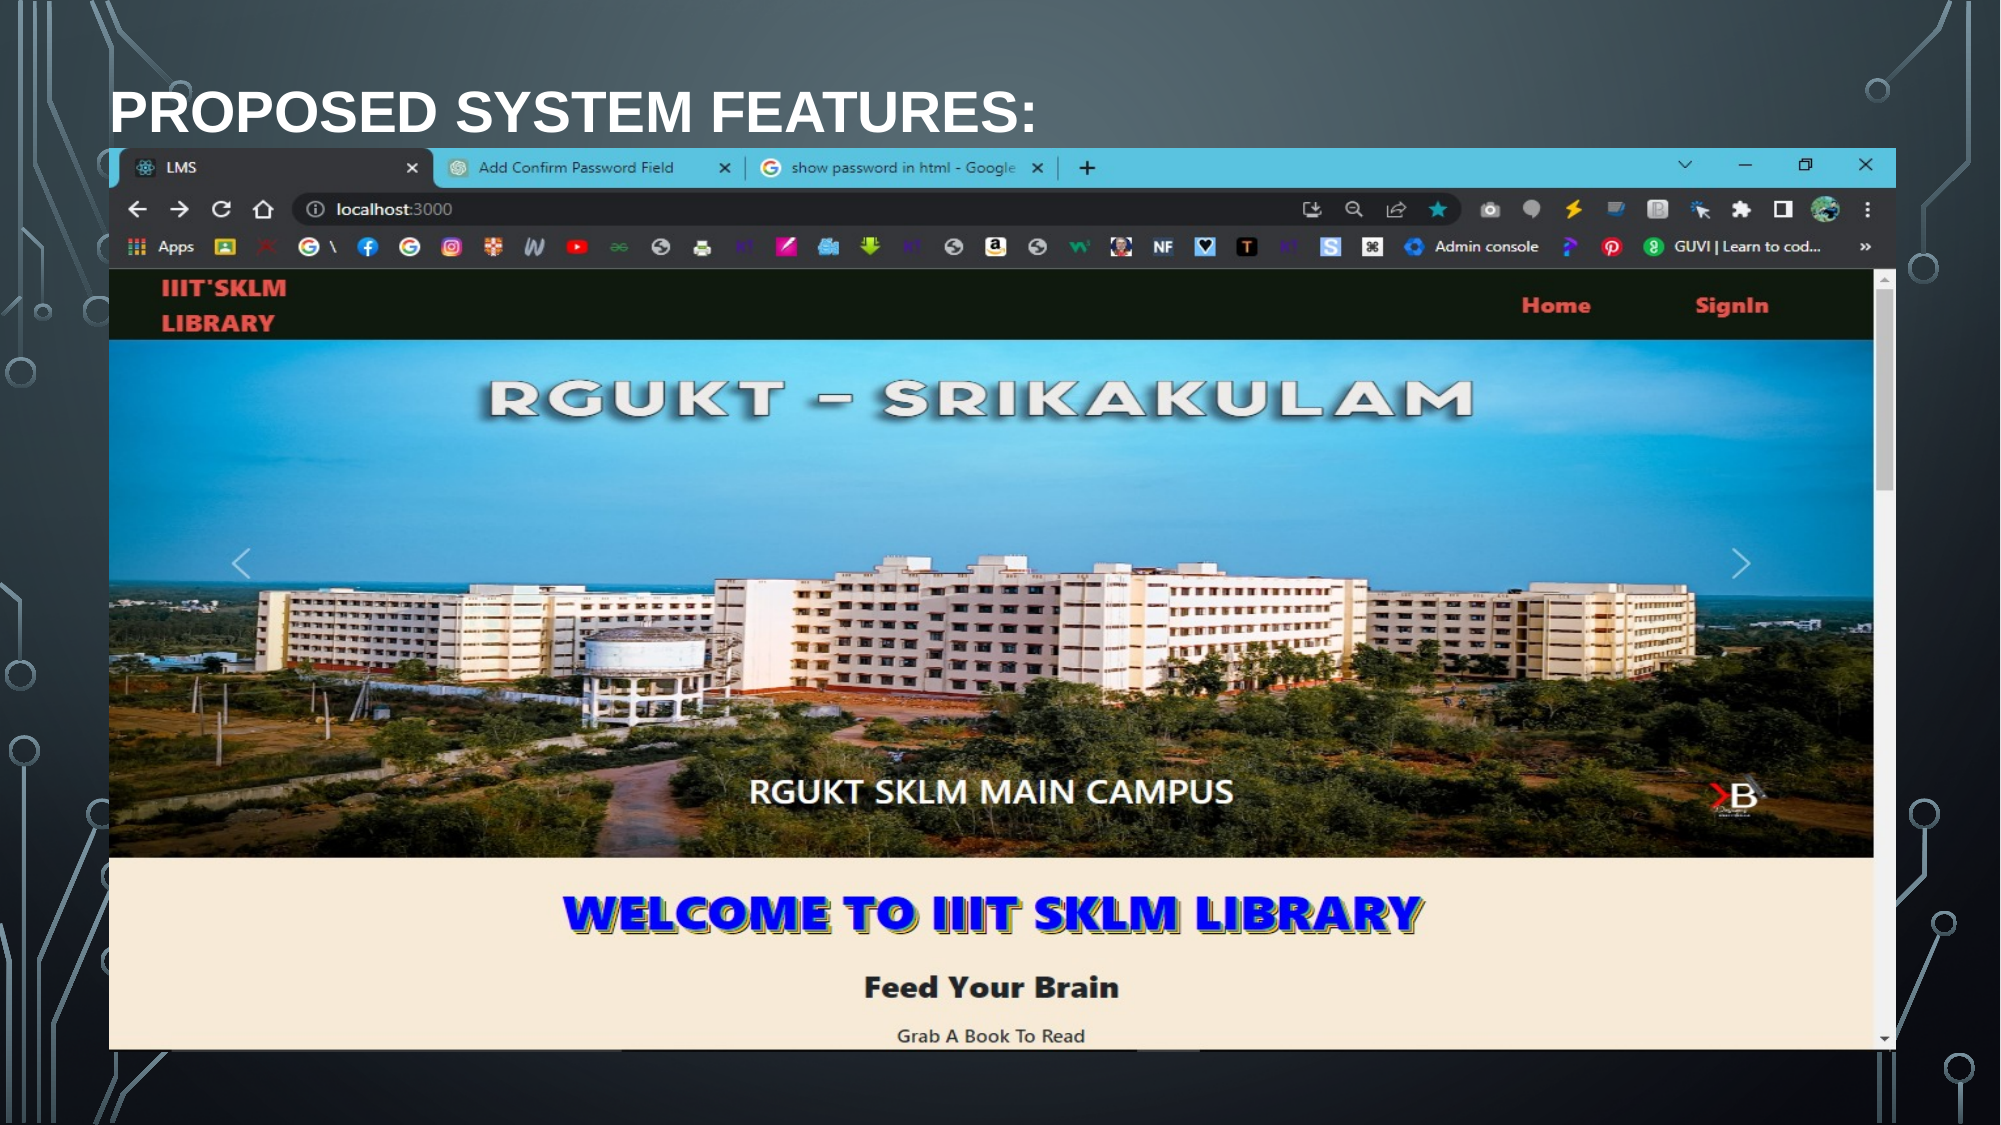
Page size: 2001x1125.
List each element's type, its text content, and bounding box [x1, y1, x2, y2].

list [109, 148, 1896, 1053]
title Proposed system FEATURES: [94, 59, 1813, 169]
